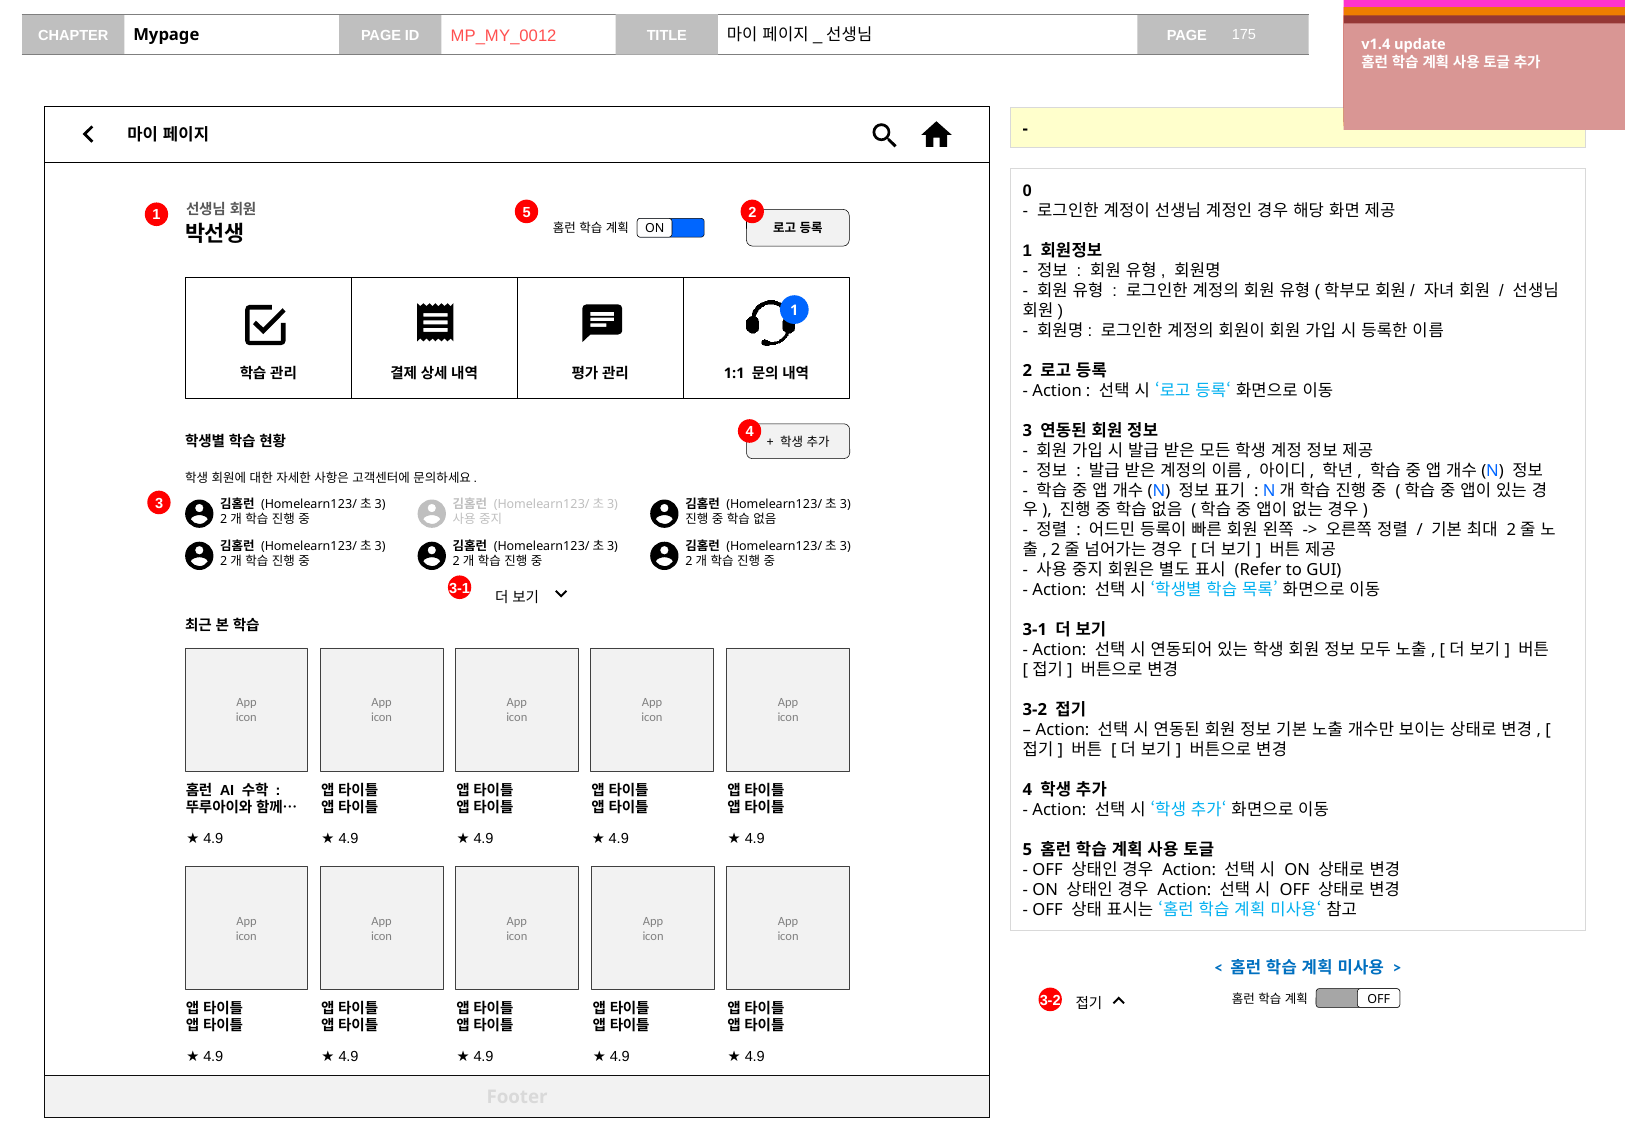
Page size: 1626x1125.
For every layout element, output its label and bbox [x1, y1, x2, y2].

list [441, 16, 616, 53]
text_box [1010, 0, 1625, 148]
text_box [1010, 985, 1167, 1014]
text_box [1214, 960, 1586, 975]
text_box [1278, 988, 1401, 1008]
title [124, 16, 340, 53]
list [717, 16, 1138, 53]
text_box [1010, 168, 1586, 931]
text_box [43, 104, 992, 1119]
